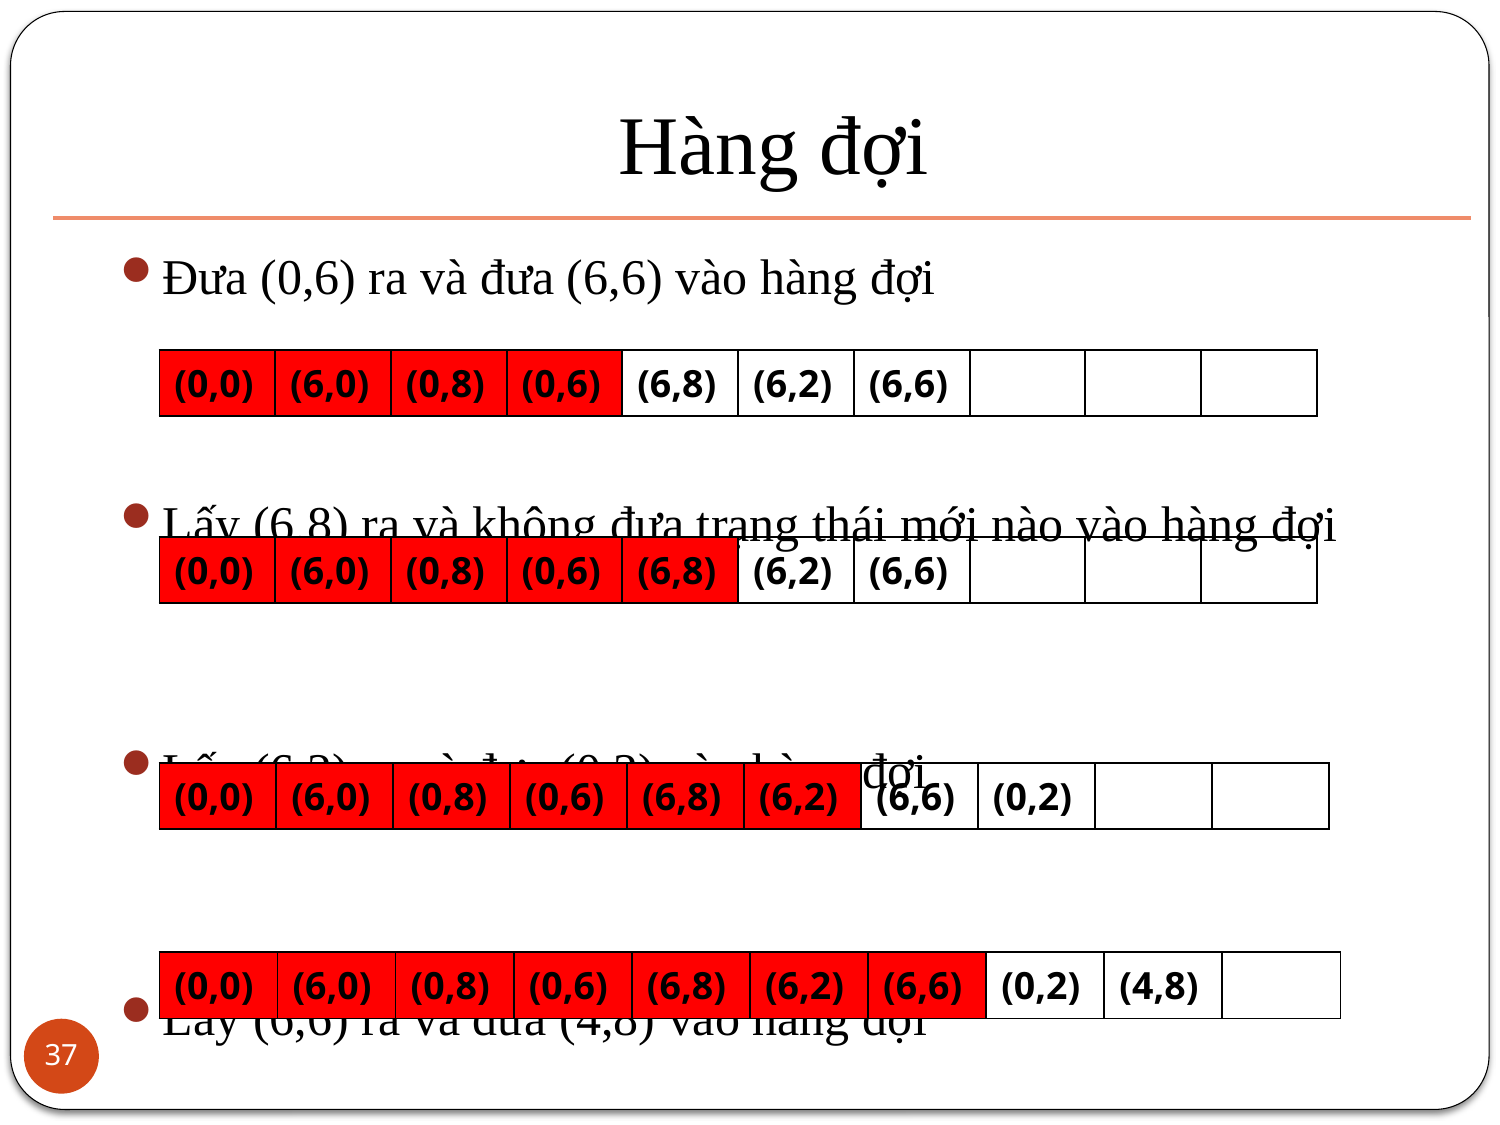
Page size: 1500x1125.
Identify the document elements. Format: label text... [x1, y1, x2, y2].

table_header (0,8) [392, 351, 506, 415]
table_header (0,2) [979, 764, 1094, 828]
table_header (0,6) [508, 351, 621, 415]
table_header (6,0) [276, 351, 390, 415]
table_header (0,2) [987, 953, 1103, 1018]
table_header (0,0) [160, 538, 274, 602]
table_header (6,0) [276, 538, 390, 602]
table_header (6,8) [623, 538, 737, 602]
table_header (6,2) [739, 538, 853, 602]
table_header [1086, 351, 1200, 415]
table_header [1223, 953, 1340, 1018]
table_header [1202, 538, 1316, 602]
table_header (6,8) [628, 764, 743, 828]
table_header [1086, 538, 1200, 602]
table_header (4,8) [1105, 953, 1221, 1018]
table_header (6,6) [855, 351, 969, 415]
table_header (0,0) [160, 351, 274, 415]
table_header (0,0) [160, 953, 277, 1018]
table_header (0,6) [511, 764, 626, 828]
table_header (6,2) [745, 764, 860, 828]
table_header (6,2) [739, 351, 853, 415]
table_header (6,2) [751, 953, 867, 1018]
table_header (6,6) [869, 953, 985, 1018]
table_header (0,6) [508, 538, 621, 602]
table_header (0,8) [392, 538, 506, 602]
table_header (6,8) [633, 953, 749, 1018]
table_header [971, 351, 1084, 415]
table_header (0,8) [394, 764, 509, 828]
table_header [1096, 764, 1211, 828]
table_header [1213, 764, 1328, 828]
table_header (6,0) [278, 953, 395, 1018]
table_header (6,6) [862, 764, 977, 828]
table_header (0,6) [515, 953, 631, 1018]
title Hàng đợi [76, 19, 1471, 207]
table_header (6,0) [277, 764, 392, 828]
slide_number 37 [23, 1019, 99, 1094]
table_header (0,8) [396, 953, 513, 1018]
list Đưa (0,6) ra và đưa (6,6) vào hàng đợi Lấy (6,8) ra và không đưa trạng thái mới nào vào hàng đợi Lấy (6,2) ra và đưa (0,2) vào hàng đợi Lấy (6,6) ra và đưa (4,8) vào hàng đợi [53, 237, 1424, 1059]
table_header [1202, 351, 1316, 415]
table_header (6,8) [623, 351, 737, 415]
table_header (0,0) [160, 764, 275, 828]
table_header (6,6) [855, 538, 969, 602]
table_header [971, 538, 1084, 602]
